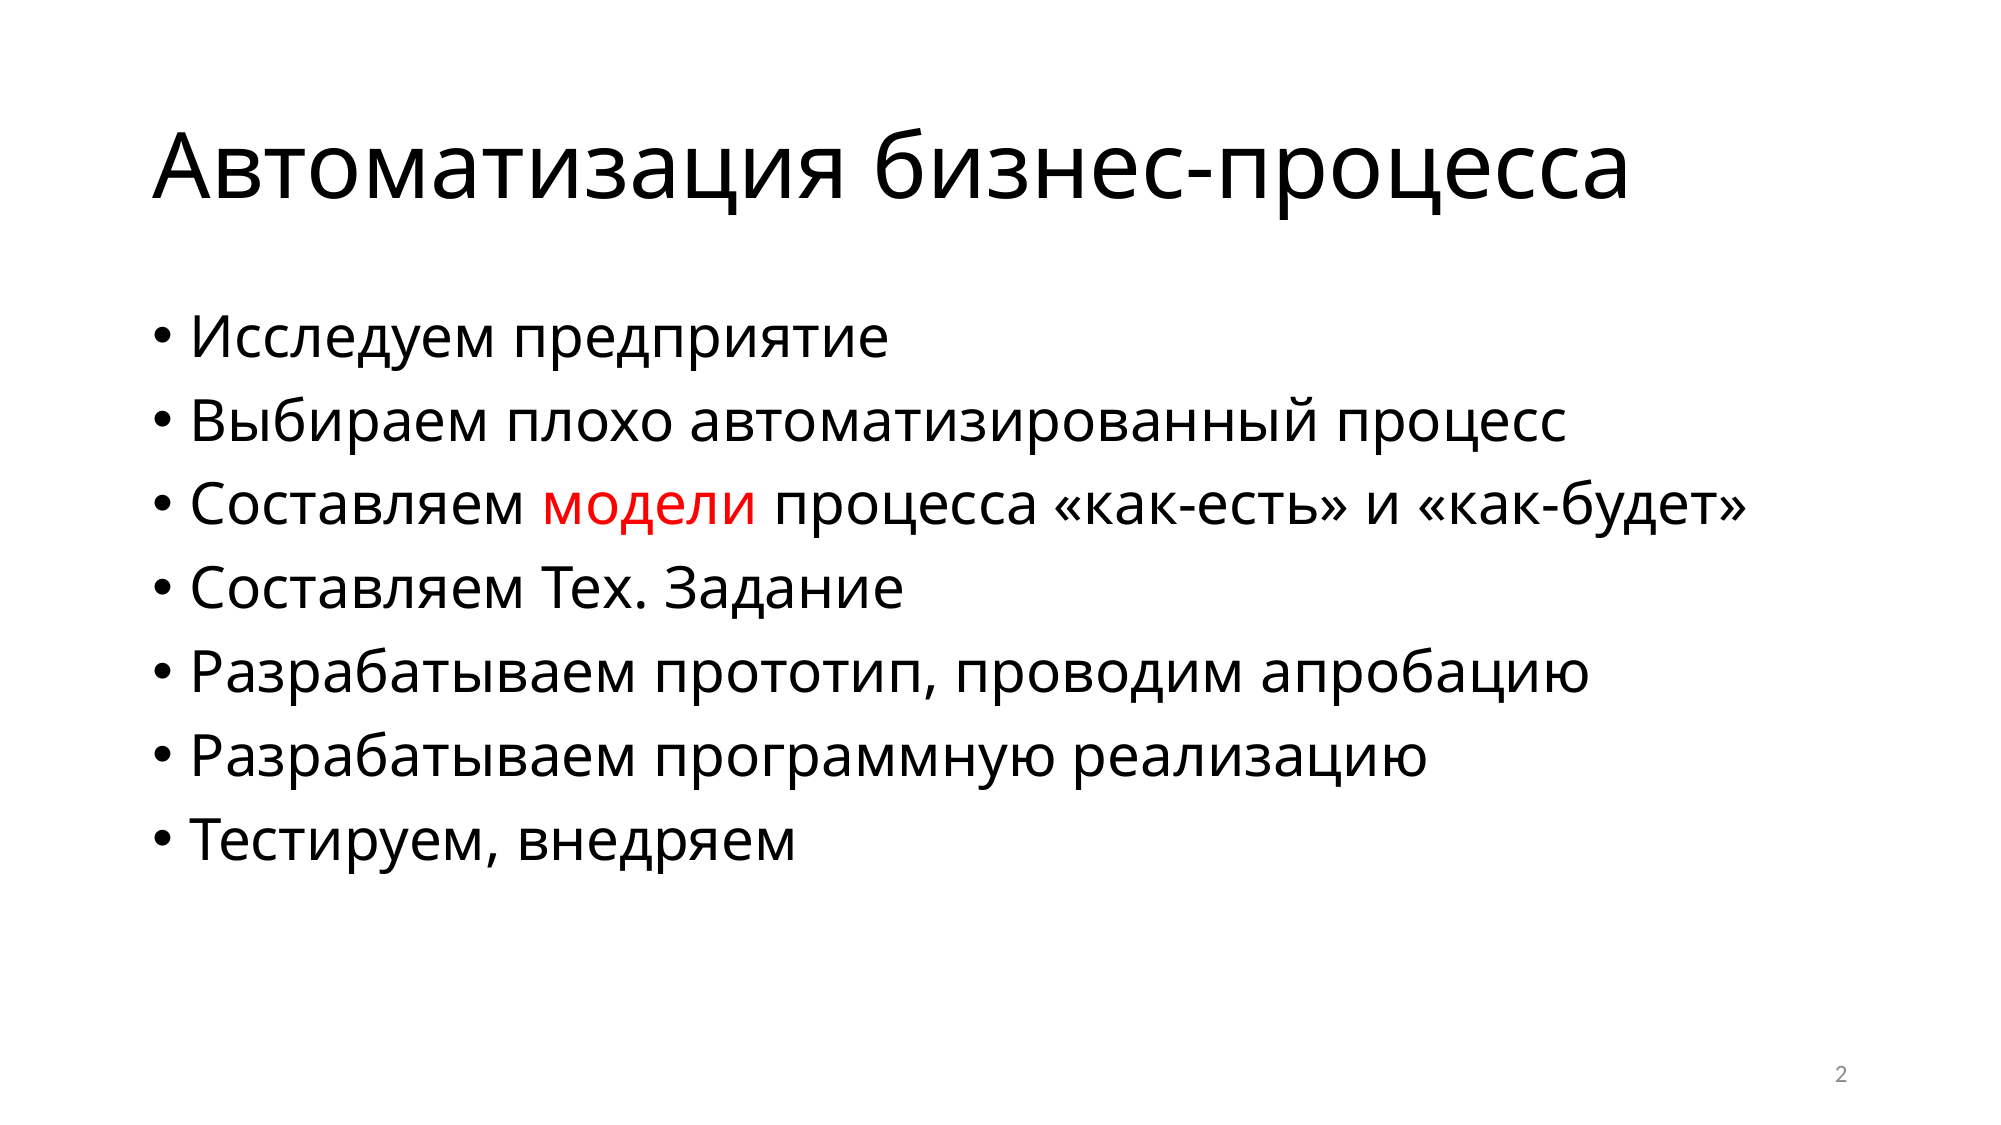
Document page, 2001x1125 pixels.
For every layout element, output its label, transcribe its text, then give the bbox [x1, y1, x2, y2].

list Исследуем предприятие Выбираем плохо автоматизированный процесс Составляем модели процесса «как-есть» и «как-будет» Составляем Тех. Задание Разрабатываем прототип, проводим апробацию Разрабатываем программную реализацию Тестируем, внедряем [137, 299, 1863, 1014]
slide_number 2 [1412, 1042, 1863, 1103]
title Автоматизация бизнес-процесса [137, 59, 1863, 278]
